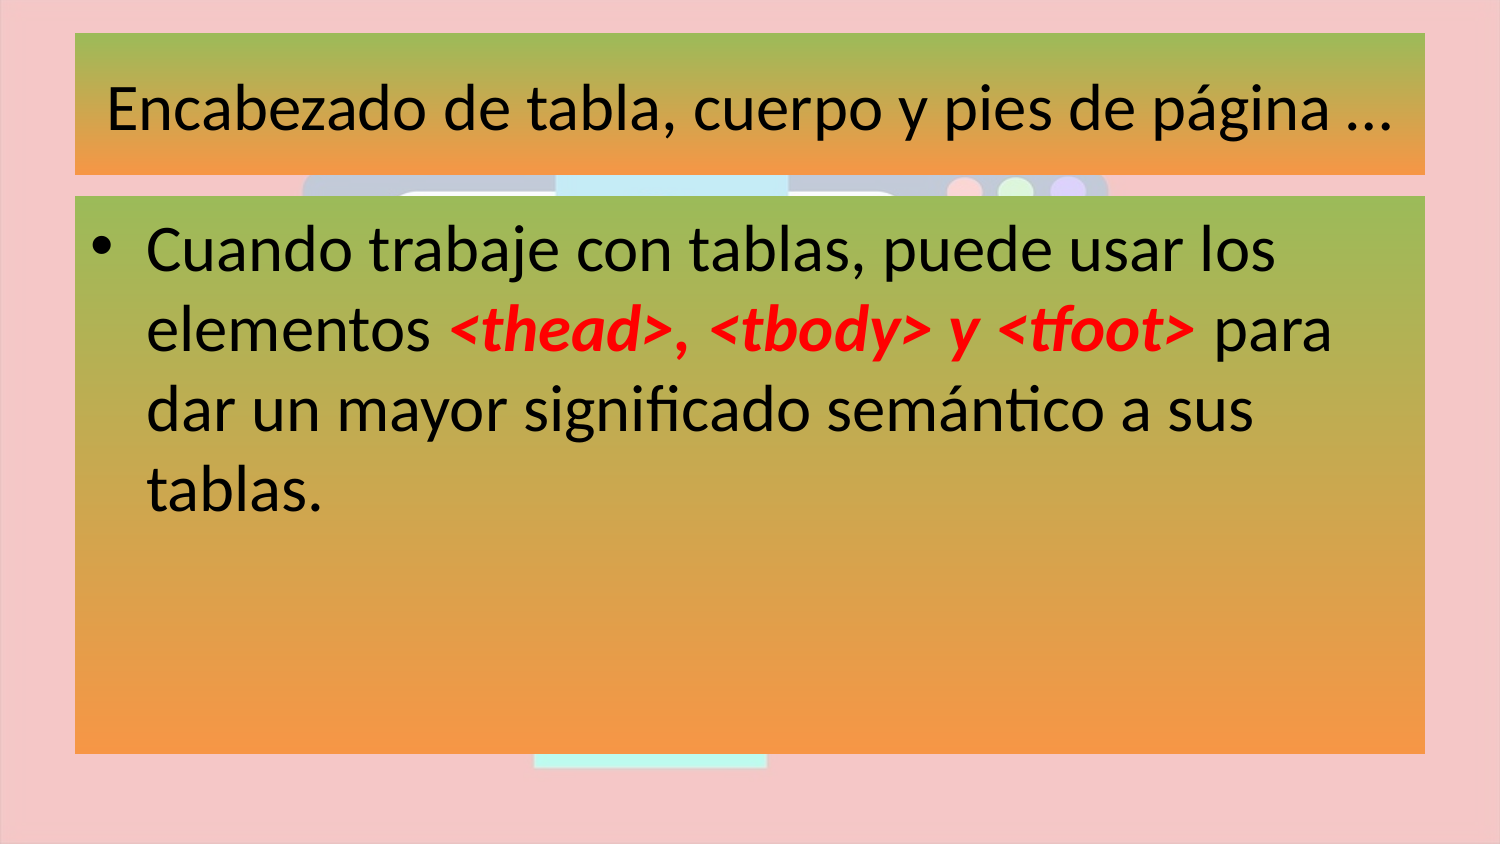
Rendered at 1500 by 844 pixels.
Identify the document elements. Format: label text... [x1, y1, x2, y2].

title Encabezado de tabla, cuerpo y pies de página … [75, 33, 1425, 175]
list Cuando trabaje con tablas, puede usar los elementos <thead>, <tbody> y <tfoot> para dar un mayor significado semántico a sus tablas. [75, 196, 1425, 754]
